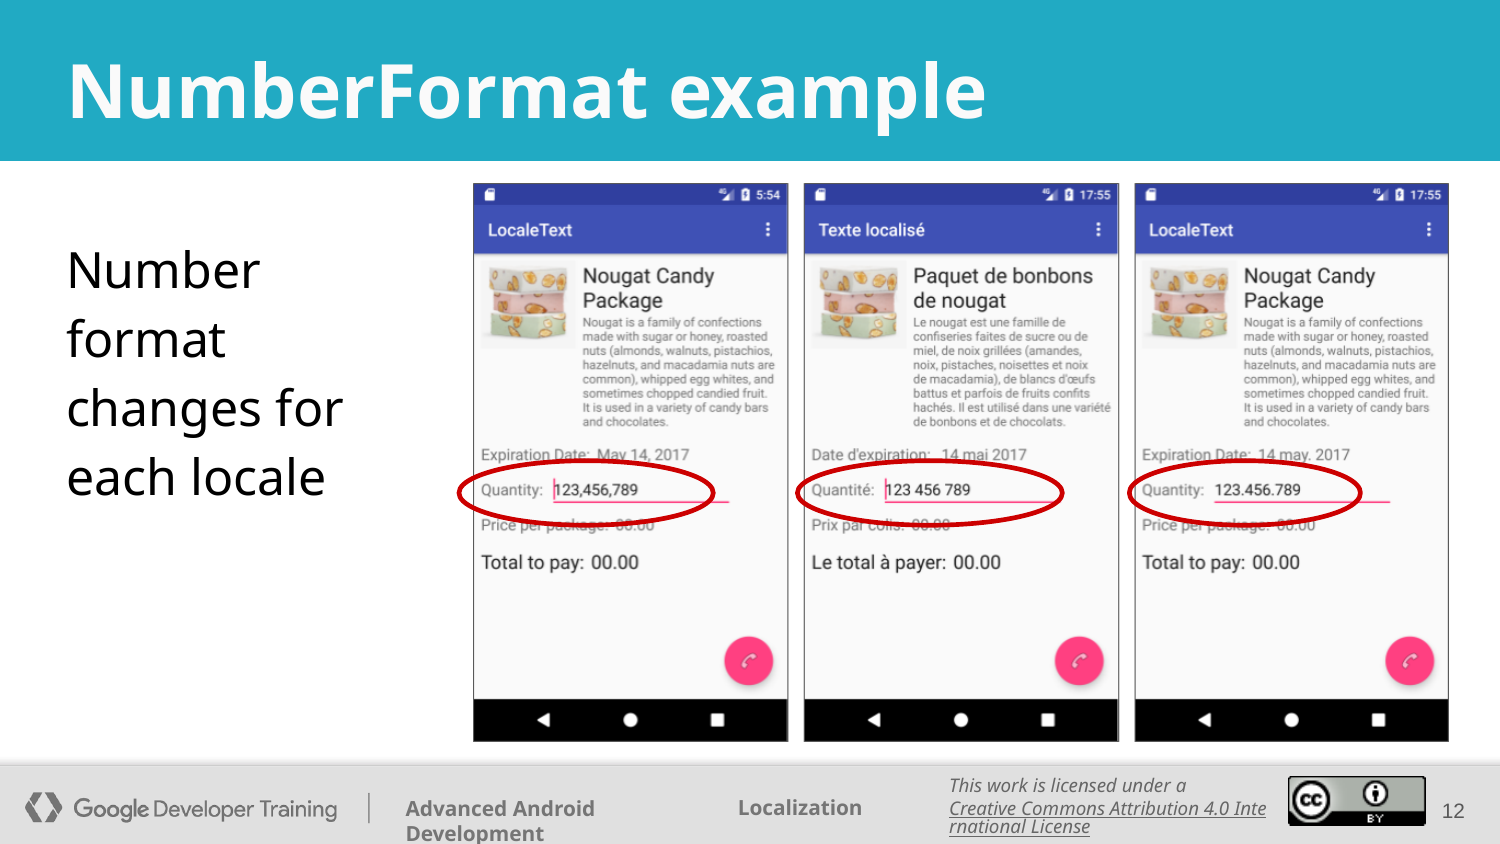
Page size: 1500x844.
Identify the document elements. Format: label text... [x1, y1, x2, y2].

slide_number ‹#› [1389, 777, 1480, 842]
title NumberFormat example [51, 28, 1449, 122]
picture [0, 161, 1500, 844]
text_box [458, 481, 468, 505]
list Number format changes for each locale [51, 214, 448, 758]
